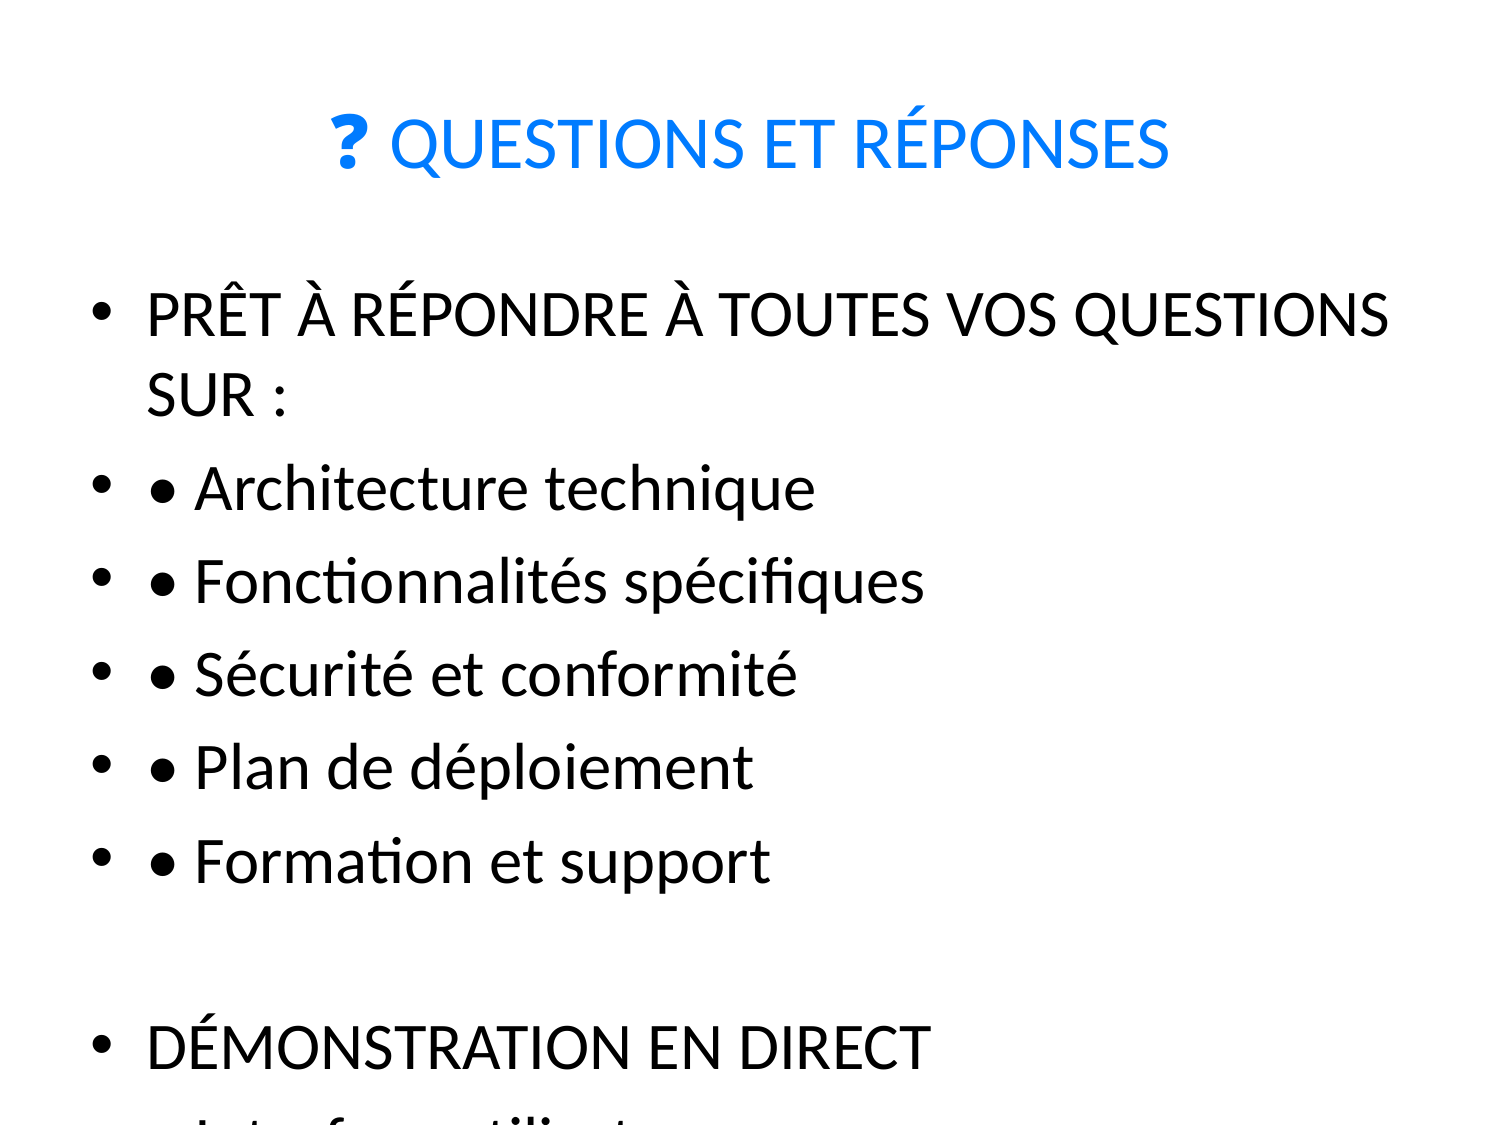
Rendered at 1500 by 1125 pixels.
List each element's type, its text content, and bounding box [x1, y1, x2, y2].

title ❓ QUESTIONS ET RÉPONSES [75, 45, 1425, 233]
list PRÊT À RÉPONDRE À TOUTES VOS QUESTIONS SUR : • Architecture technique • Fonctionnalités spécifiques • Sécurité et conformité • Plan de déploiement • Formation et support DÉMONSTRATION EN DIRECT • Interface utilisateur • Fonctionnalités clés • Système de sécurité • Dashboards en temps réel ÉCHANGE OUVERT • Questions techniques • Besoins spécifiques • Planification • Budget et ROI PROCHAINES ÉTAPES • Validation de la solution • Planification du déploiement • Formation des équipes • Mise en production MERCI DE VOTRE ATTENTION ! 🎉 [75, 262, 1425, 1005]
